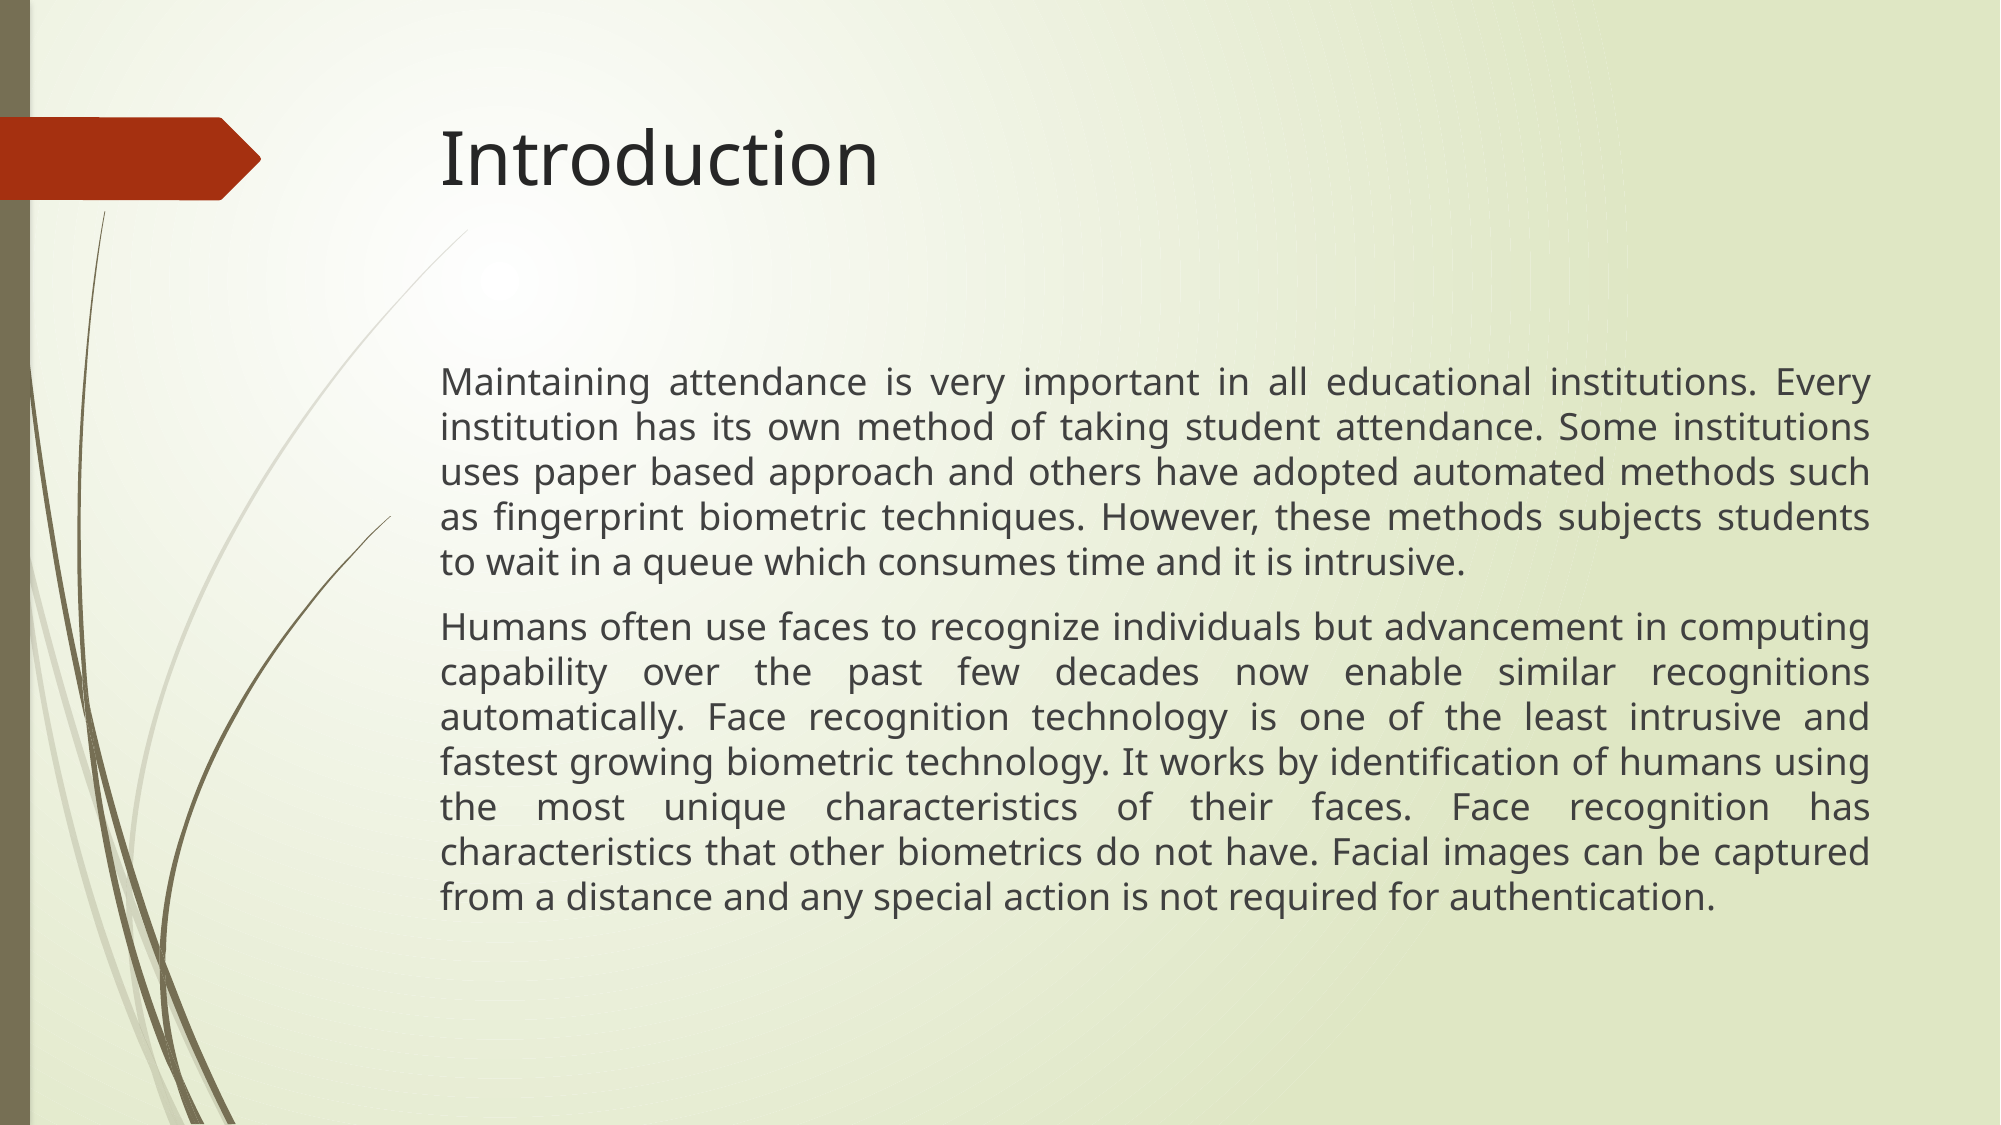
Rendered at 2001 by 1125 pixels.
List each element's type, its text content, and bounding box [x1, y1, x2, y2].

title Introduction [425, 102, 1888, 313]
list Maintaining attendance is very important in all educational institutions. Every institution has its own method of taking student attendance. Some institutions uses paper based approach and others have adopted automated methods such as fingerprint biometric techniques. However, these methods subjects students to wait in a queue which consumes time and it is intrusive. Humans often use faces to recognize individuals but advancement in computing capability over the past few decades now enable similar recognitions automatically. Face recognition technology is one of the least intrusive and fastest growing biometric technology. It works by identification of humans using the most unique characteristics of their faces. Face recognition has characteristics that other biometrics do not have. Facial images can be captured from a distance and any special action is not required for authentication. [424, 350, 1888, 970]
